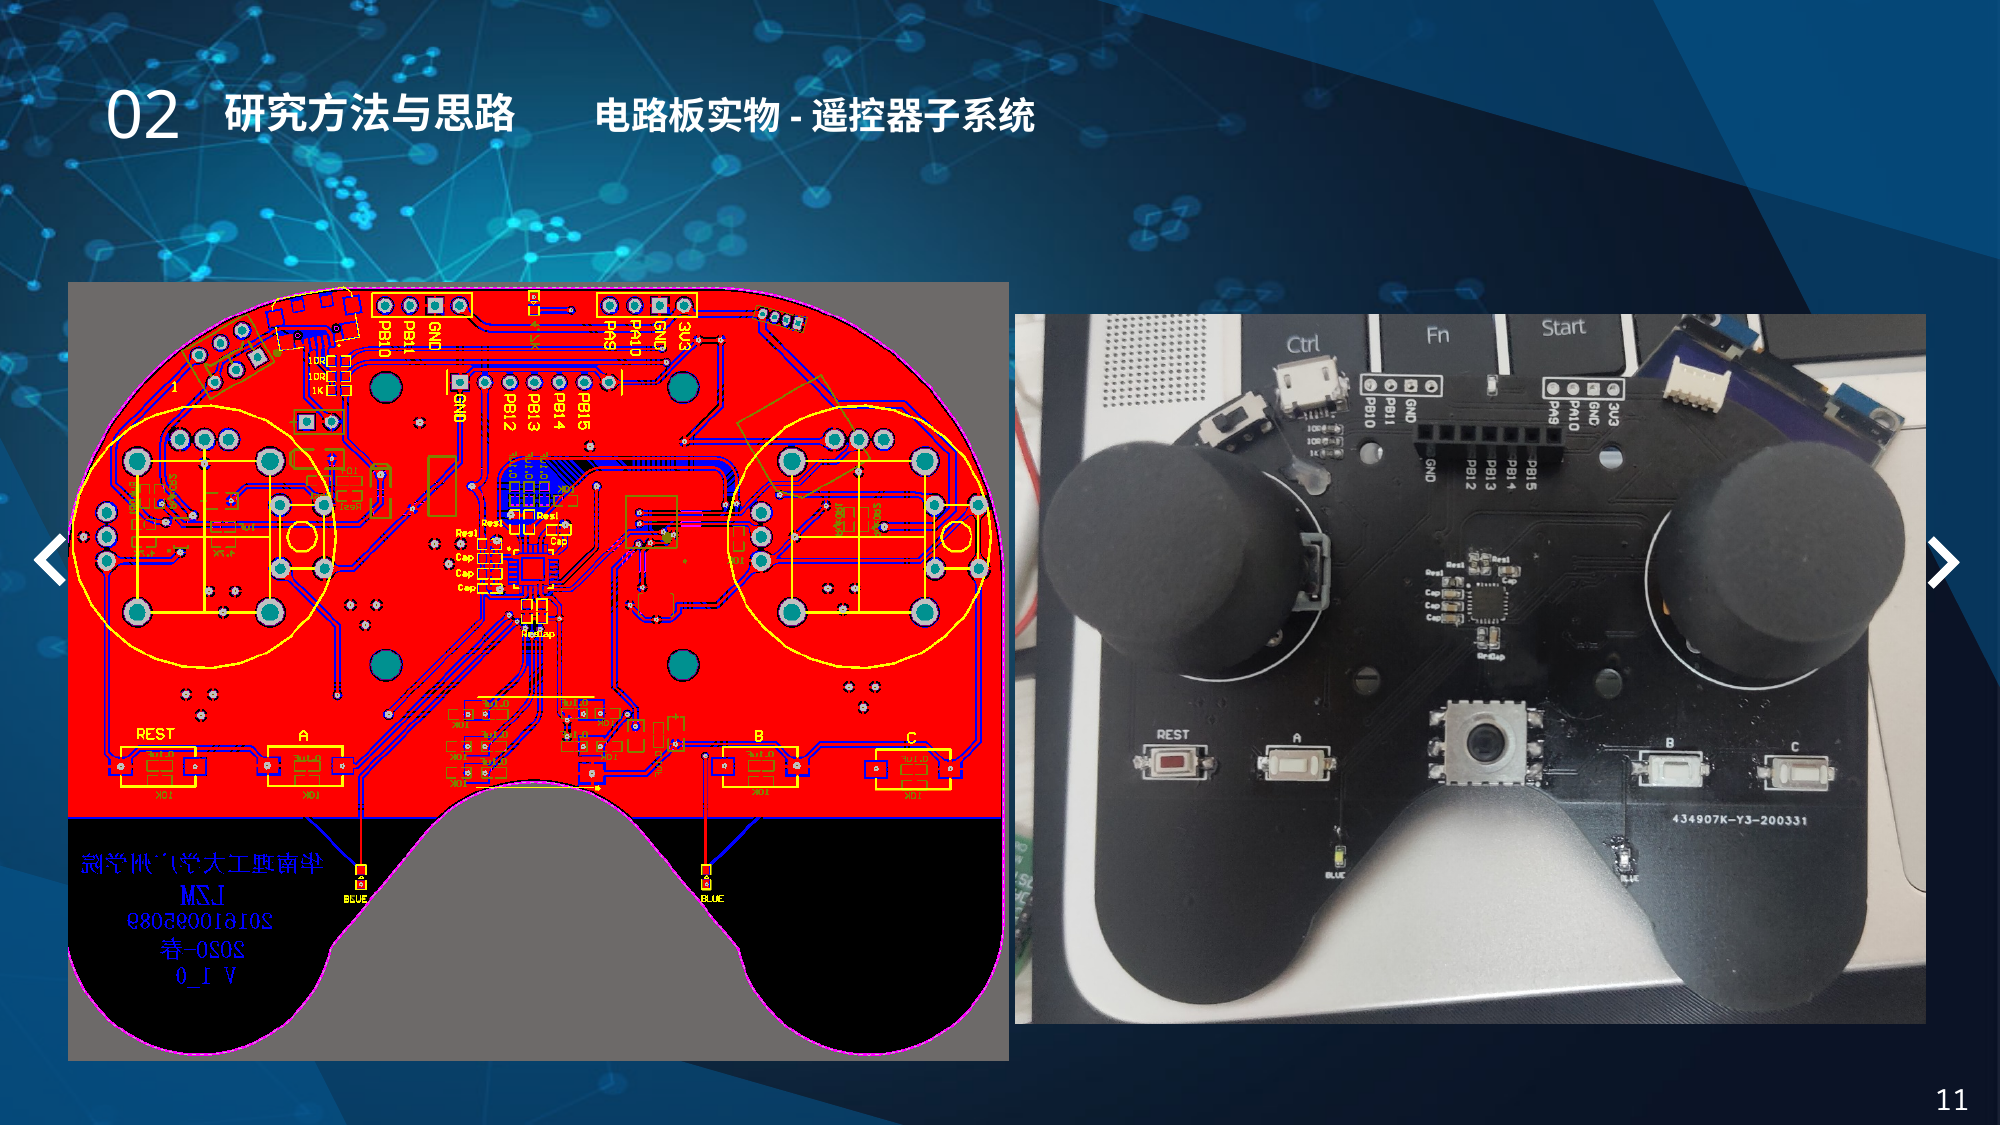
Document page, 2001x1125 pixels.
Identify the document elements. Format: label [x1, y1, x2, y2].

picture [68, 282, 1009, 1061]
text_box [90, 64, 534, 161]
text_box [135, 84, 1081, 272]
text_box [0, 0, 2000, 1125]
picture [1014, 314, 1925, 1024]
